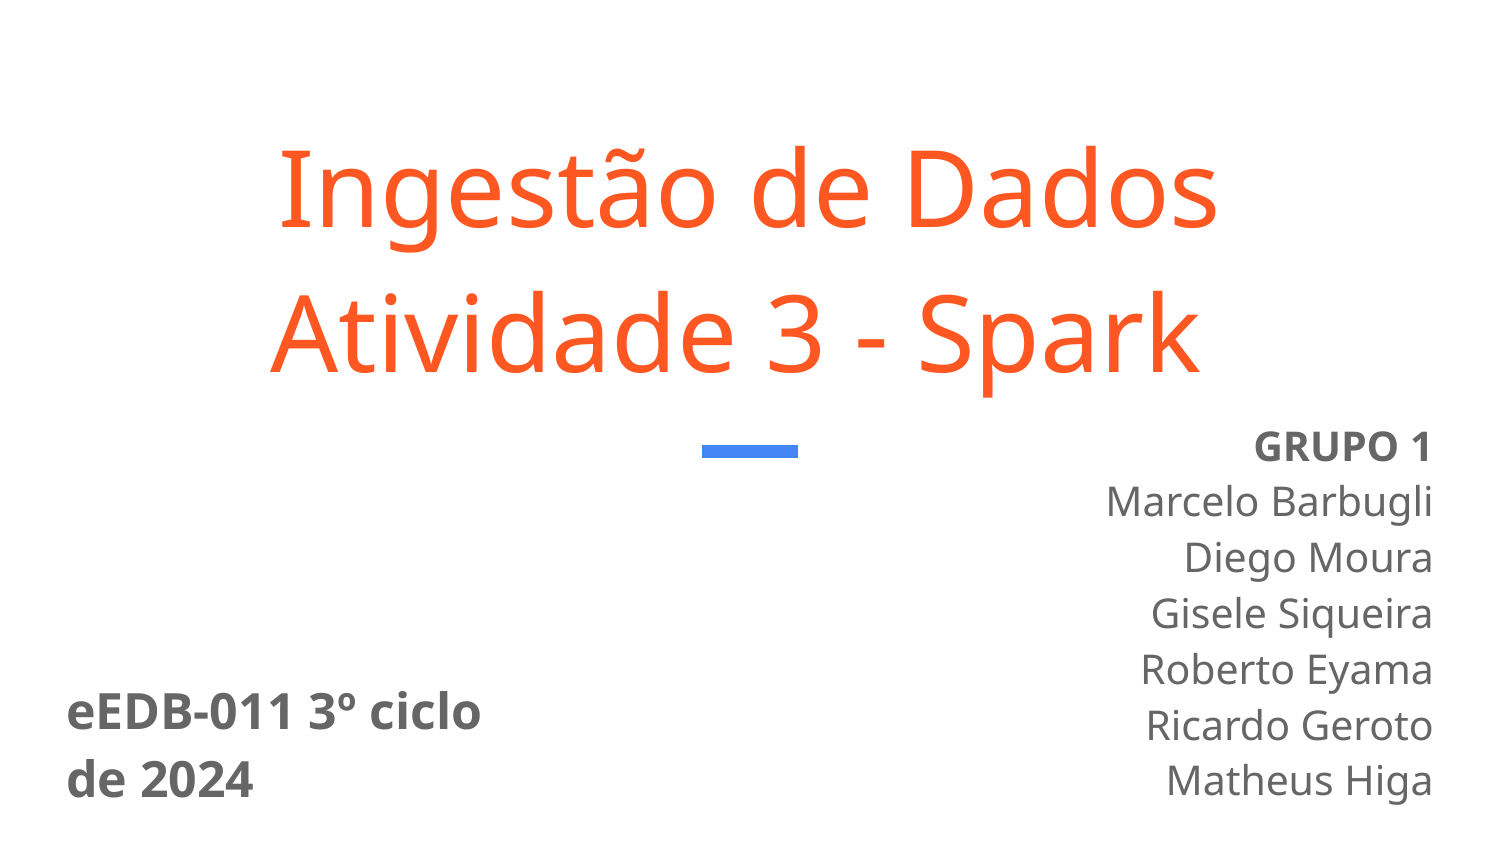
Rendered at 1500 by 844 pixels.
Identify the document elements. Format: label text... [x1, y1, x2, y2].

subtitle eEDB-011 3º ciclo de 2024 [51, 660, 512, 832]
title Ingestão de Dados Atividade 3 - Spark [51, 97, 1449, 419]
subtitle GRUPO 1 Marcelo Barbugli Diego Moura Gisele Siqueira Roberto Eyama Ricardo Geroto Matheus Higa [988, 402, 1449, 828]
